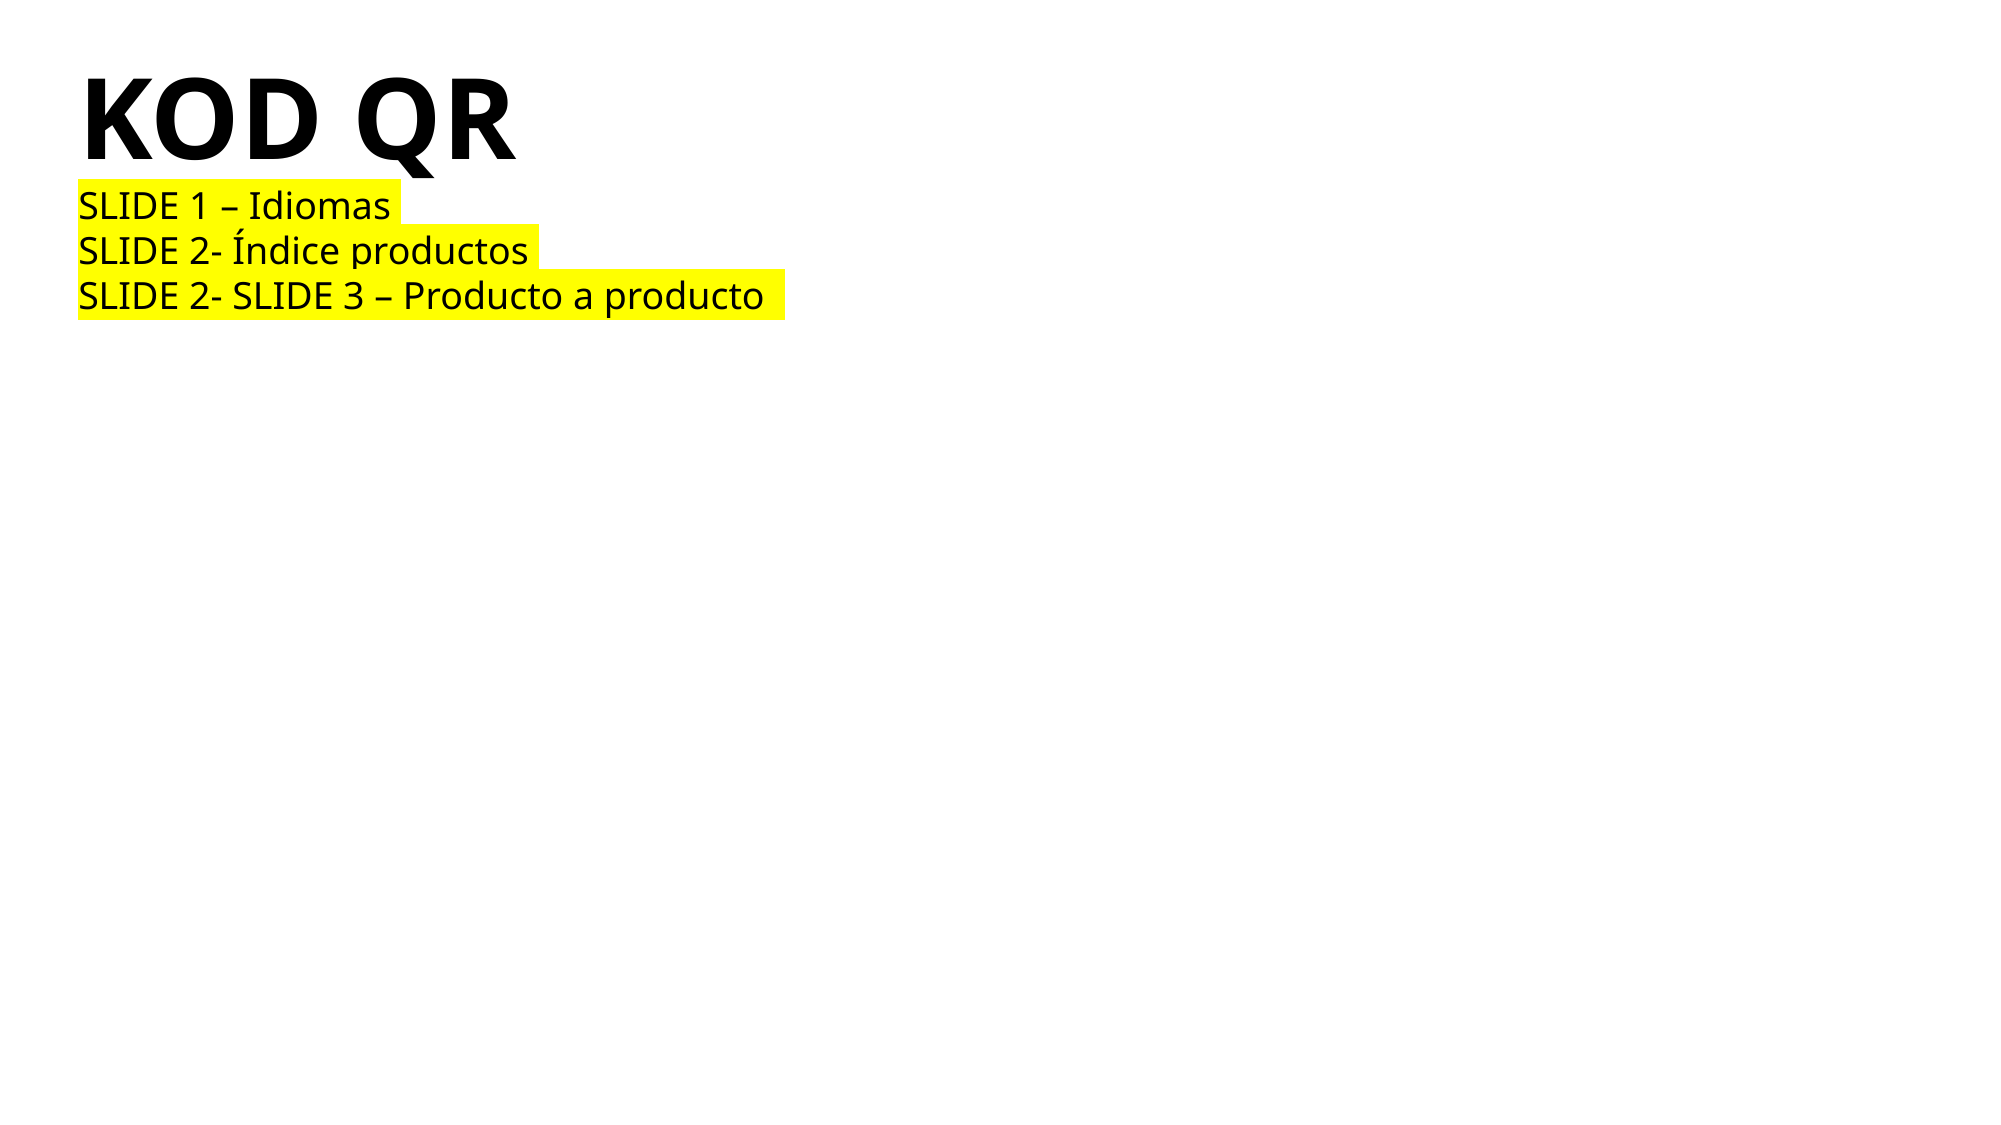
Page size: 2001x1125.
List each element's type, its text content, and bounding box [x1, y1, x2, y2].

text_box KOD QR SLIDE 1 – Idiomas SLIDE 2- Índice productos SLIDE 2- SLIDE 3 – Producto a producto [63, 39, 1000, 325]
